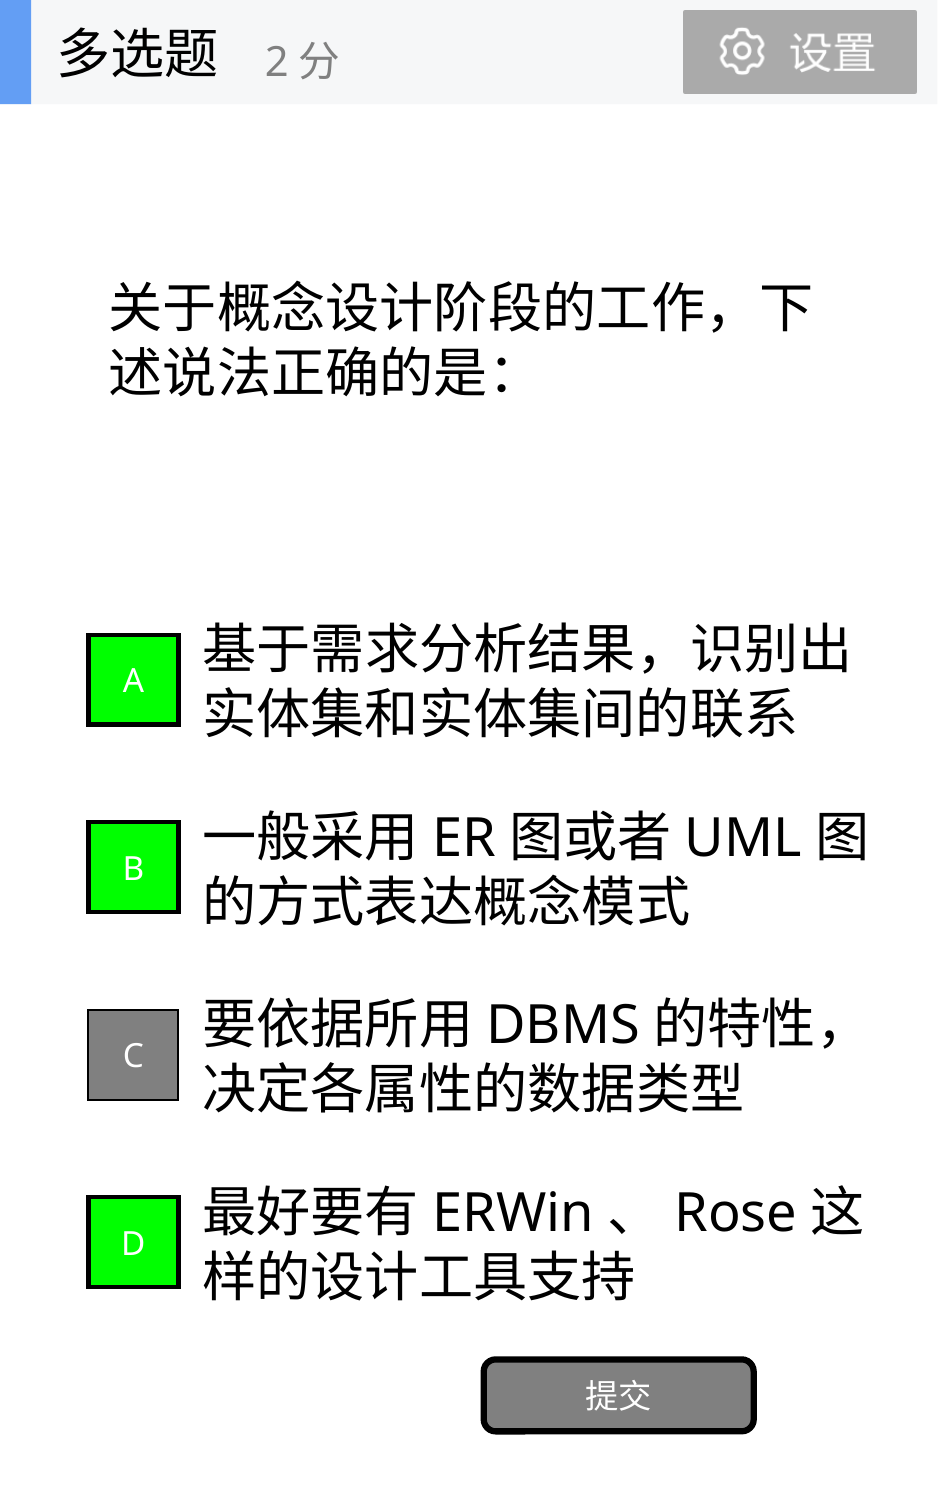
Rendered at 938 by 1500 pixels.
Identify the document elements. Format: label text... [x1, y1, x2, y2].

text_box D [87, 1196, 179, 1288]
text_box 一般采用ER图或者UML图的方式表达概念模式 [187, 796, 917, 938]
text_box 提交 [482, 1358, 755, 1433]
picture [683, 10, 917, 94]
text_box C [87, 1009, 179, 1101]
text_box 基于需求分析结果，识别出实体集和实体集间的联系 [187, 609, 917, 750]
text_box 最好要有ERWin、Rose这样的设计工具支持 [187, 1171, 917, 1313]
text_box 要依据所用DBMS的特性，决定各属性的数据类型 [187, 984, 917, 1125]
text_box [0, 0, 938, 105]
text_box B [87, 821, 179, 913]
text_box 关于概念设计阶段的工作，下述说法正确的是： [93, 105, 844, 573]
text_box A [87, 634, 179, 726]
